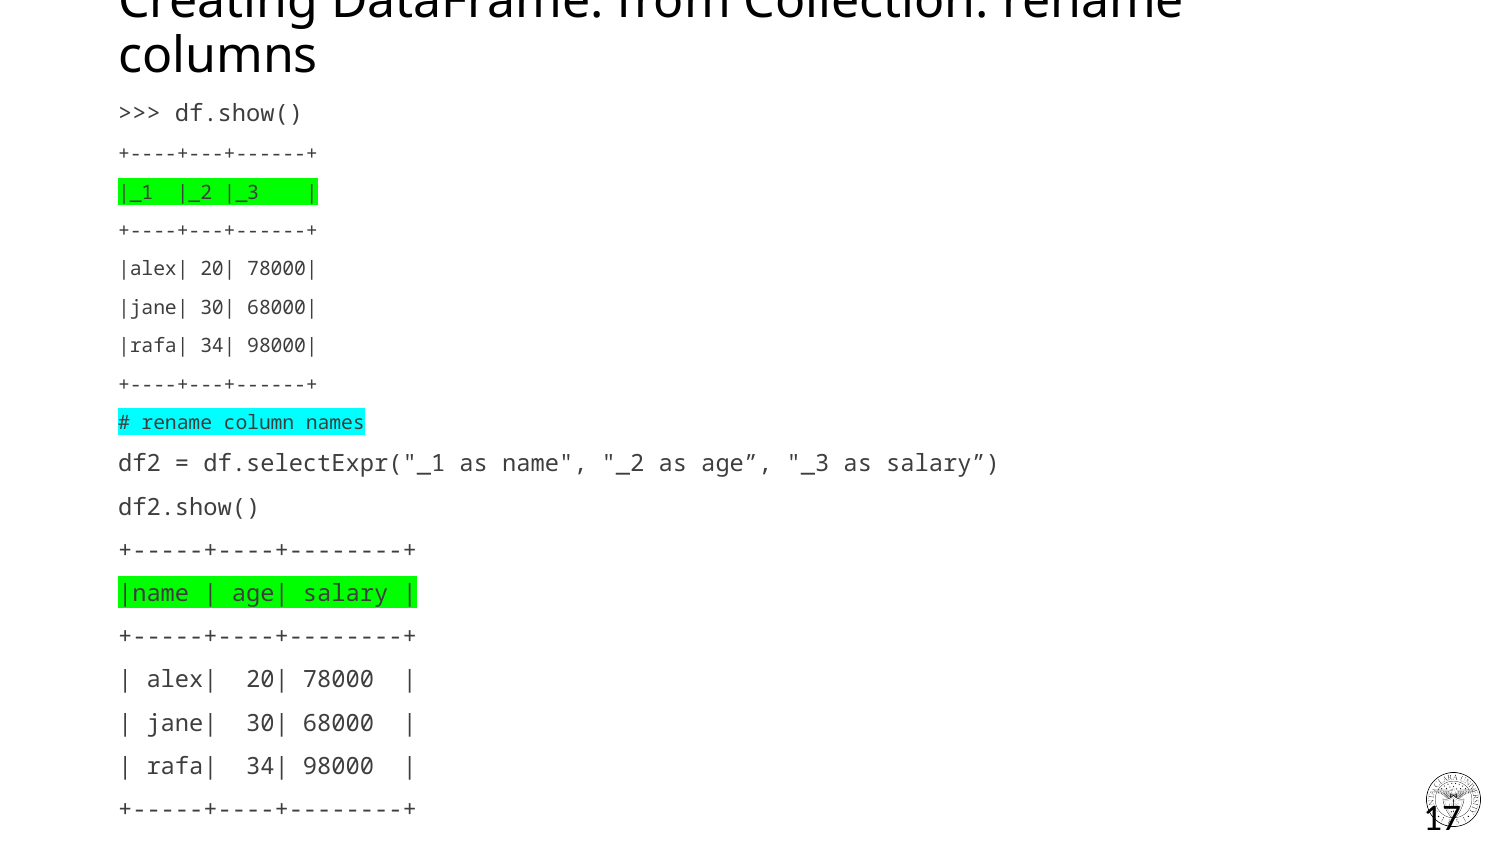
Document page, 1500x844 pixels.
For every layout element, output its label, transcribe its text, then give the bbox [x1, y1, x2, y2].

slide_number 17 [1408, 785, 1500, 830]
list >>> df.show() +----+---+------+ |_1 |_2 |_3 | +----+---+------+ |alex| 20| 78000| |jane| 30| 68000| |rafa| 34| 98000| +----+---+------+ # rename column names df2 = df.selectExpr("_1 as name", "_2 as age”, "_3 as salary”) df2.show() +-----+----+--------+ |name | age| salary | +-----+----+--------+ | alex| 20| 78000 | | jane| 30| 68000 | | rafa| 34| 98000 | +-----+----+--------+ [103, 90, 1409, 833]
picture [1426, 772, 1481, 785]
title Creating DataFrame: from Collection: rename columns [103, 13, 1397, 90]
